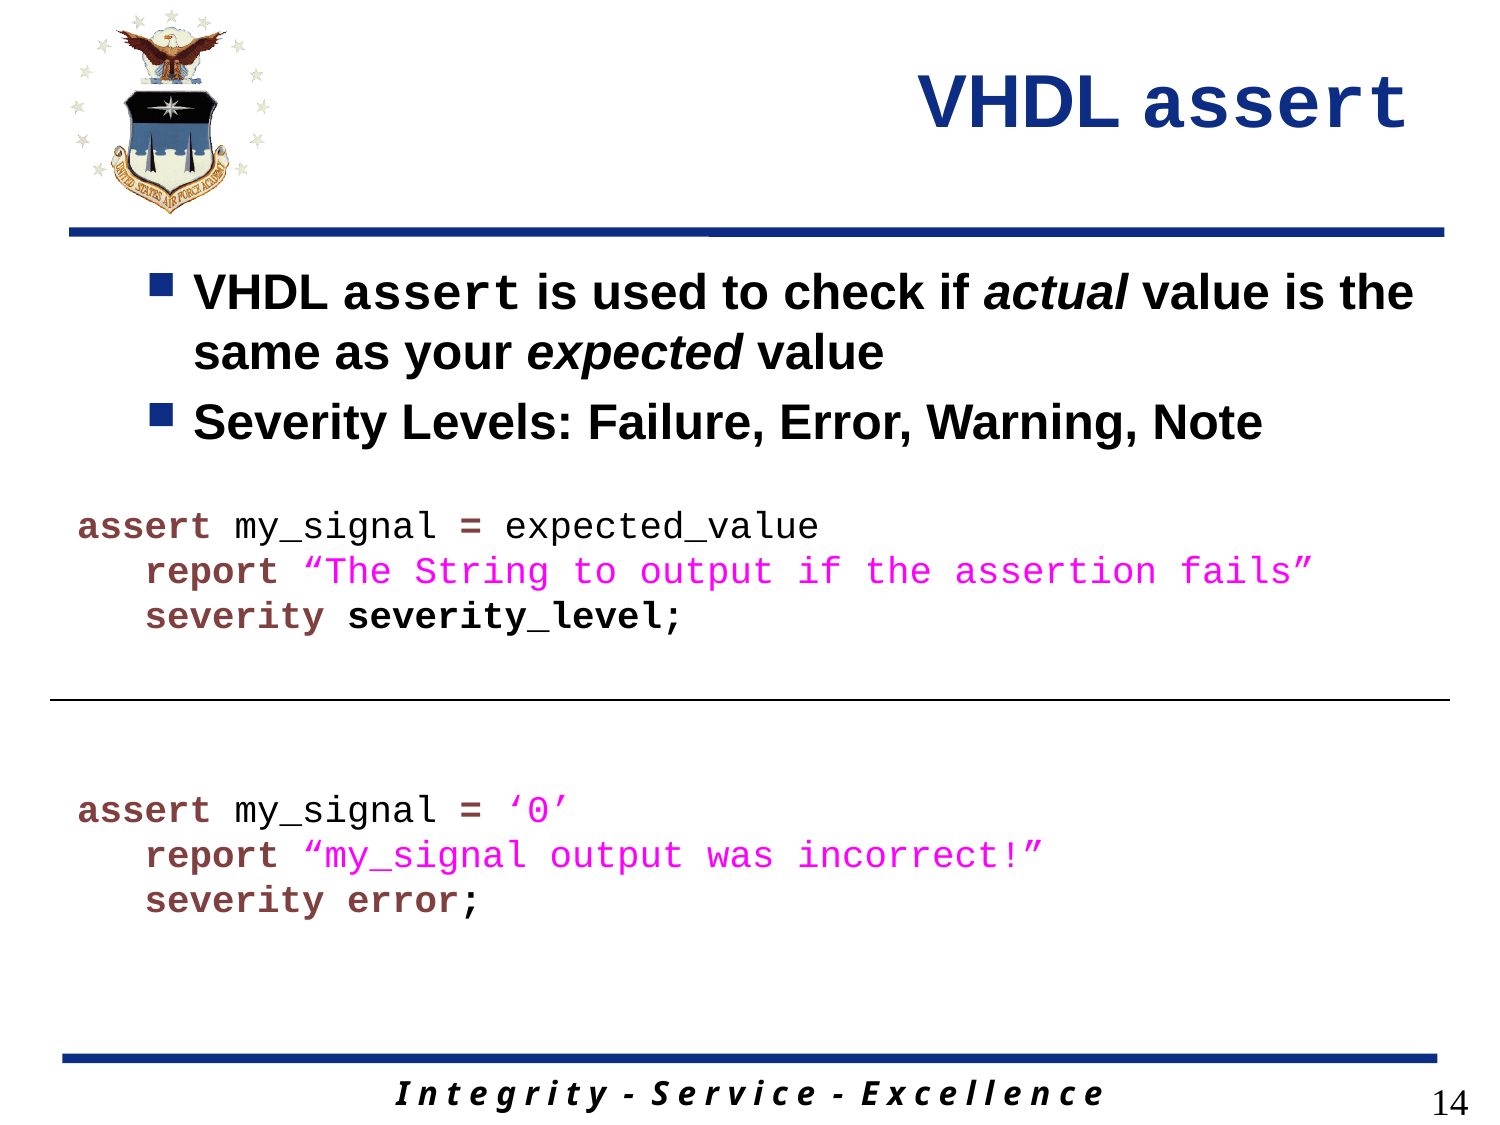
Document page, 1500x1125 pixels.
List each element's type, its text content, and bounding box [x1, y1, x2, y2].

title VHDL assert [313, 12, 1427, 201]
list VHDL assert is used to check if actual value is the same as your expected value Severity Levels: Failure, Error, Warning, Note [131, 251, 1466, 926]
text_box assert my_signal = ‘0’ report “my_signal output was incorrect!” severity error; [62, 732, 1440, 973]
picture [63, 0, 275, 222]
text_box assert my_signal = expected_value report “The String to output if the assertion fails” severity severity_level; [62, 448, 1440, 689]
slide_number 14 [1133, 1025, 1484, 1105]
